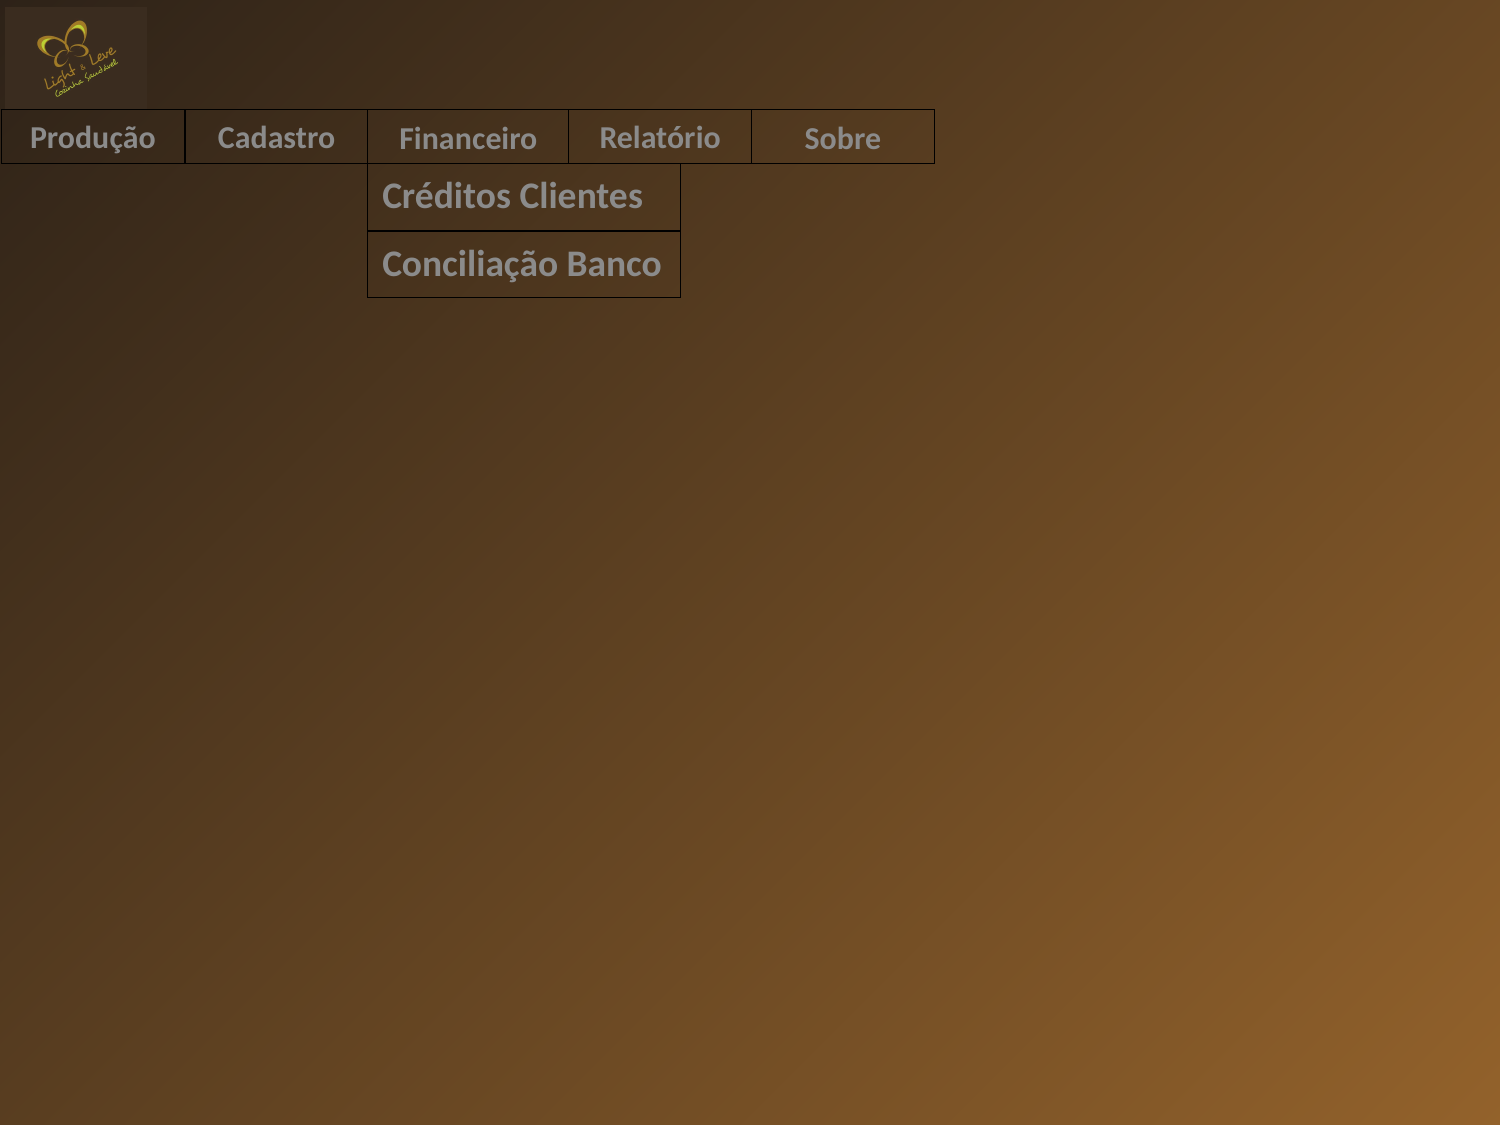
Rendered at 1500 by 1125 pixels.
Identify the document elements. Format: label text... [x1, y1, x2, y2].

text_box Relatório [568, 109, 751, 164]
picture [5, 7, 147, 110]
text_box Sobre [751, 109, 935, 164]
text_box Cadastro [185, 109, 367, 164]
text_box Financeiro [367, 109, 568, 164]
text_box Produção [1, 109, 185, 164]
text_box Conciliação Banco [367, 231, 681, 298]
text_box Créditos Clientes [367, 164, 681, 231]
